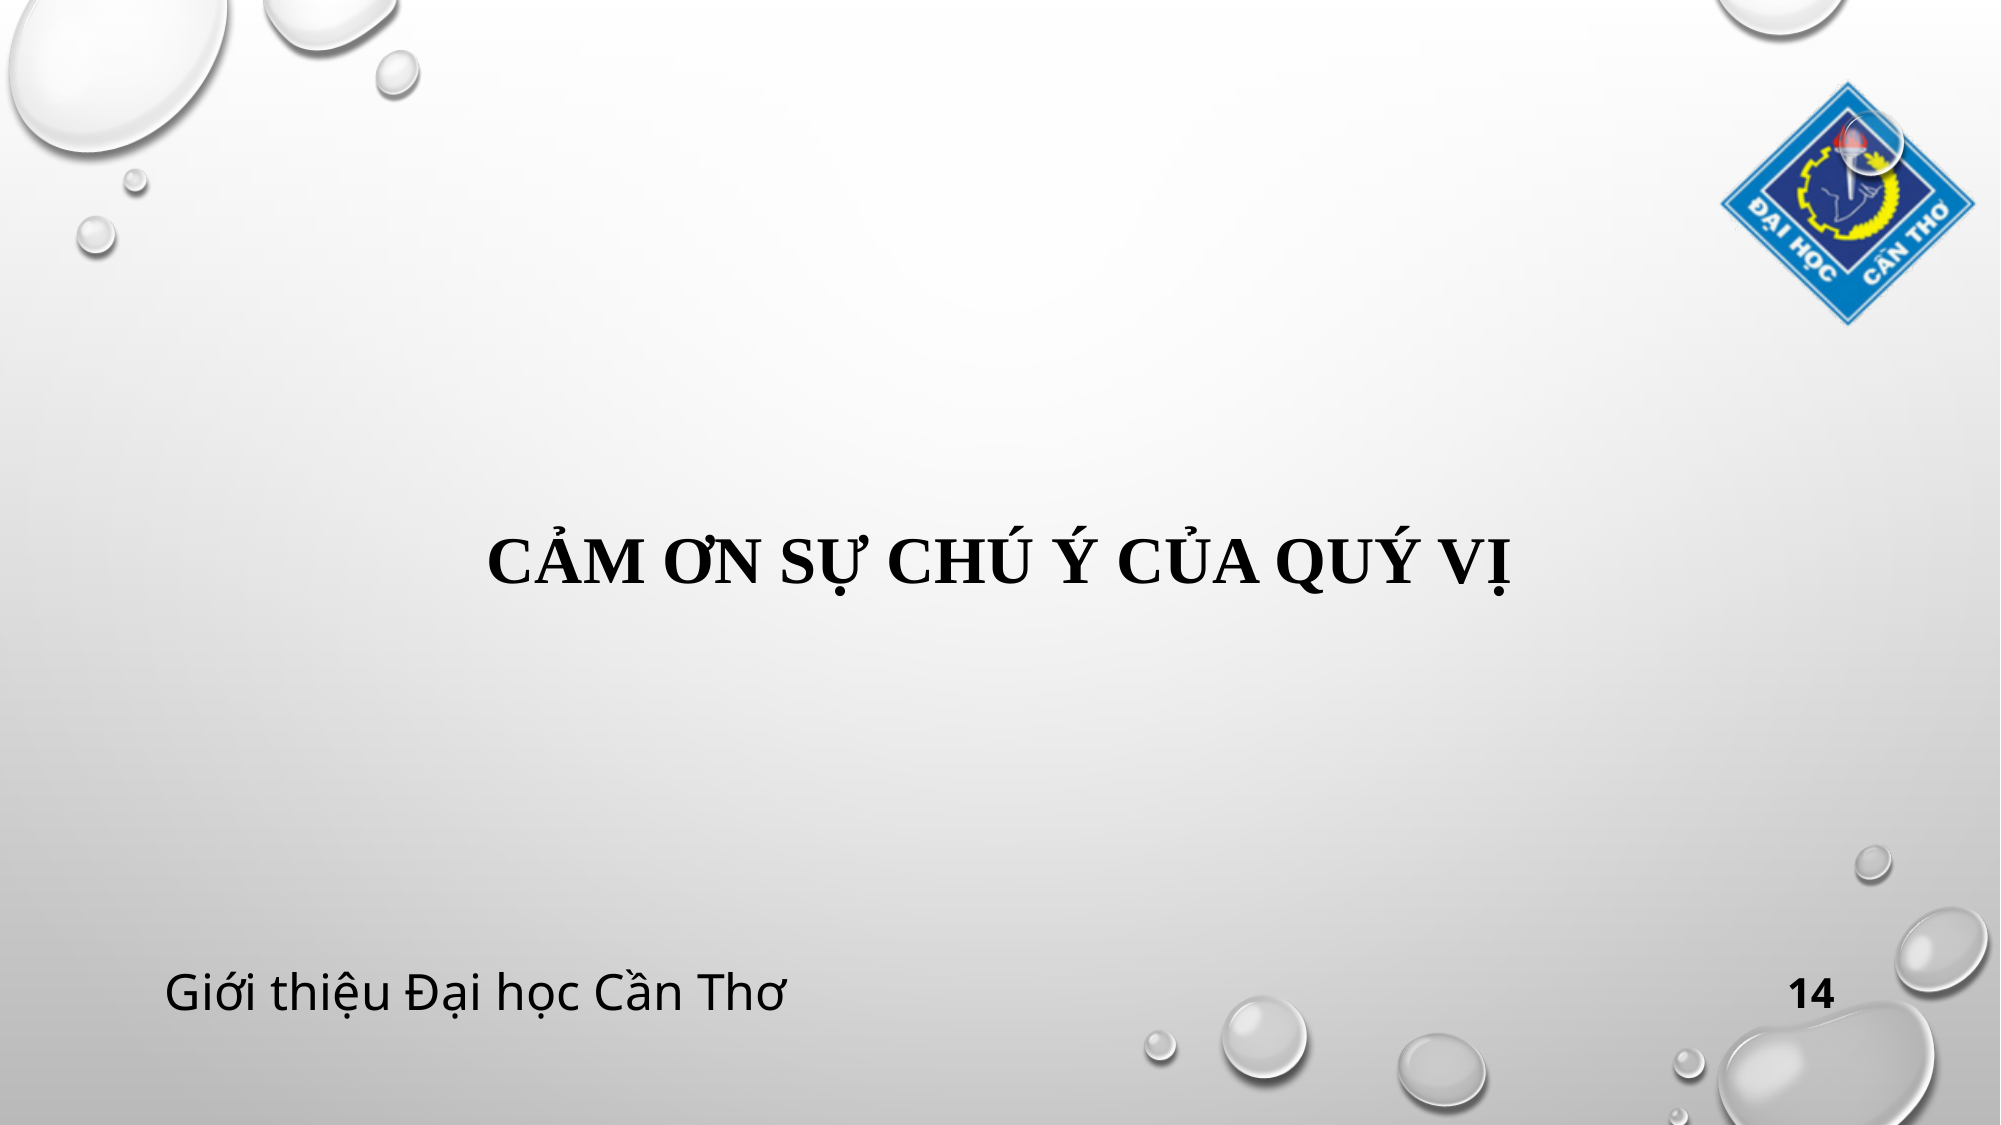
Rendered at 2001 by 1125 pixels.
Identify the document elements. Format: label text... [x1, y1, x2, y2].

title CẢM ƠN SỰ CHÚ Ý CỦA QUÝ VỊ [137, 453, 1863, 672]
footer Giới thiệu Đại học Cần Thơ [149, 965, 1245, 1025]
slide_number 14 [1724, 965, 1851, 1025]
picture [0, 0, 2001, 1125]
